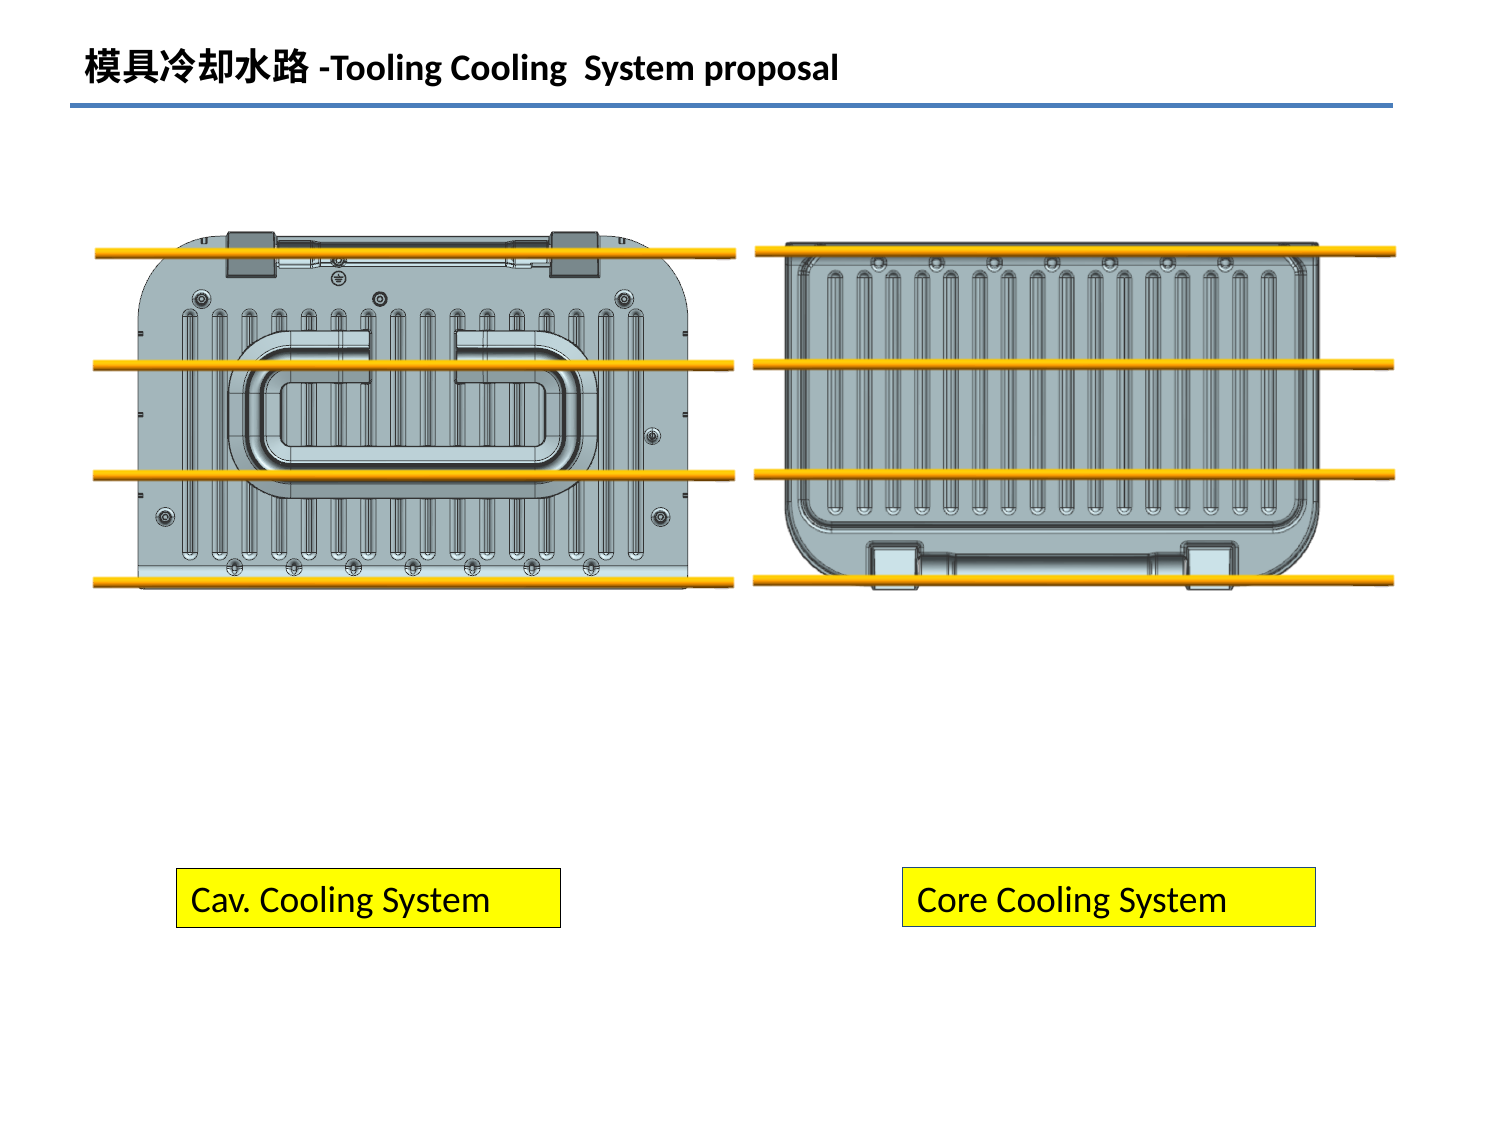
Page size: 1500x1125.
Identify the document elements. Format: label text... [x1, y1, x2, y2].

text_box Cav. Cooling System [176, 868, 561, 928]
text_box 模具冷却水路-Tooling Cooling System proposal [70, 35, 1377, 95]
picture [77, 198, 1407, 627]
text_box Core Cooling System [902, 867, 1316, 927]
